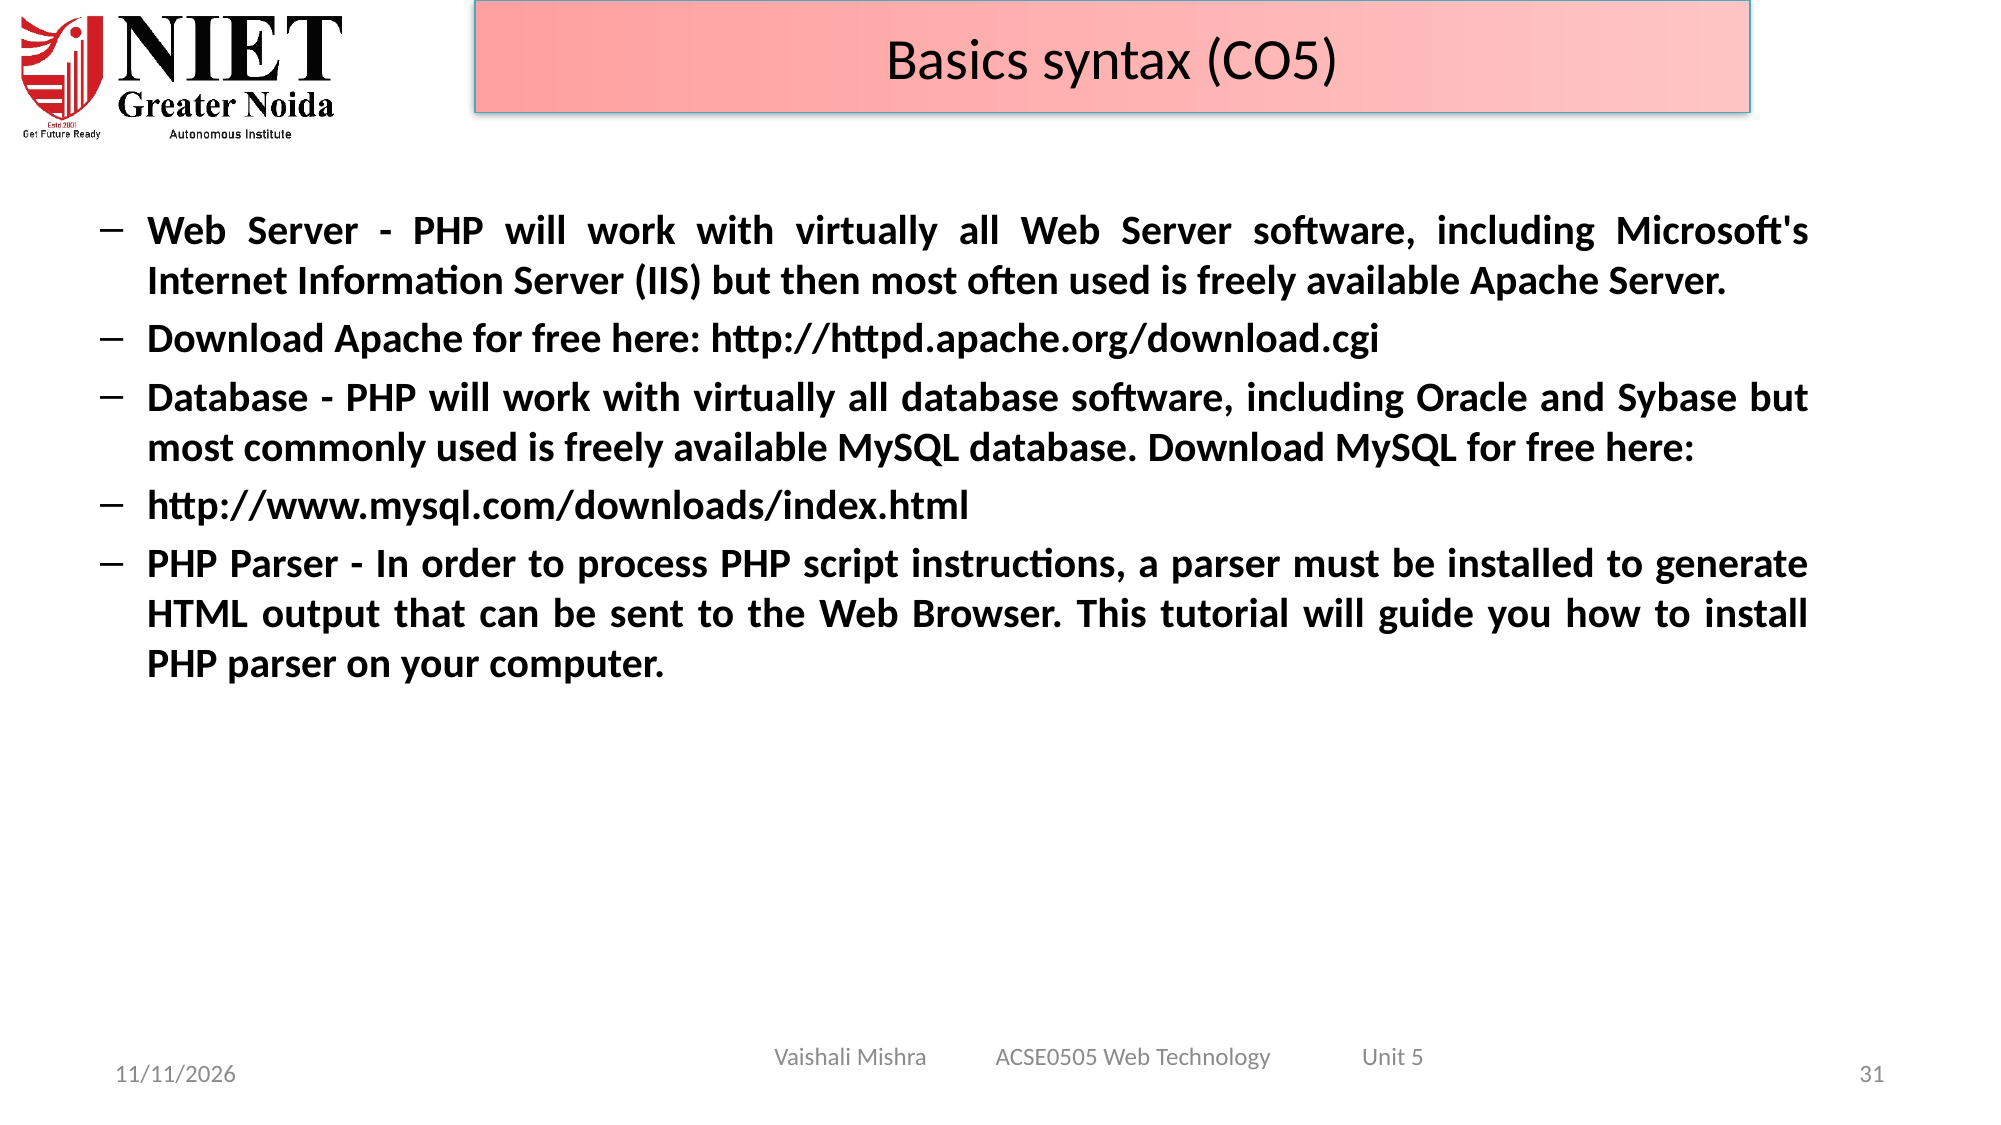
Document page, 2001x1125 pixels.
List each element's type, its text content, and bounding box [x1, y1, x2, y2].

text_box Web Server - PHP will work with virtually all Web Server software, including Microsoft's Internet Information Server (IIS) but then most often used is freely available Apache Server. Download Apache for free here: http://httpd.apache.org/download.cgi Database - PHP will work with virtually all database software, including Oracle and Sybase but most commonly used is freely available MySQL database. Download MySQL for free here: http://www.mysql.com/downloads/index.html PHP Parser - In order to process PHP script instructions, a parser must be installed to generate HTML output that can be sent to the Web Browser. This tutorial will guide you how to install PHP parser on your computer. [10, 195, 1825, 1125]
slide_number 31 [1825, 1042, 1900, 1103]
picture [0, 0, 363, 156]
text_box Basics syntax (CO5) [474, 0, 1751, 113]
